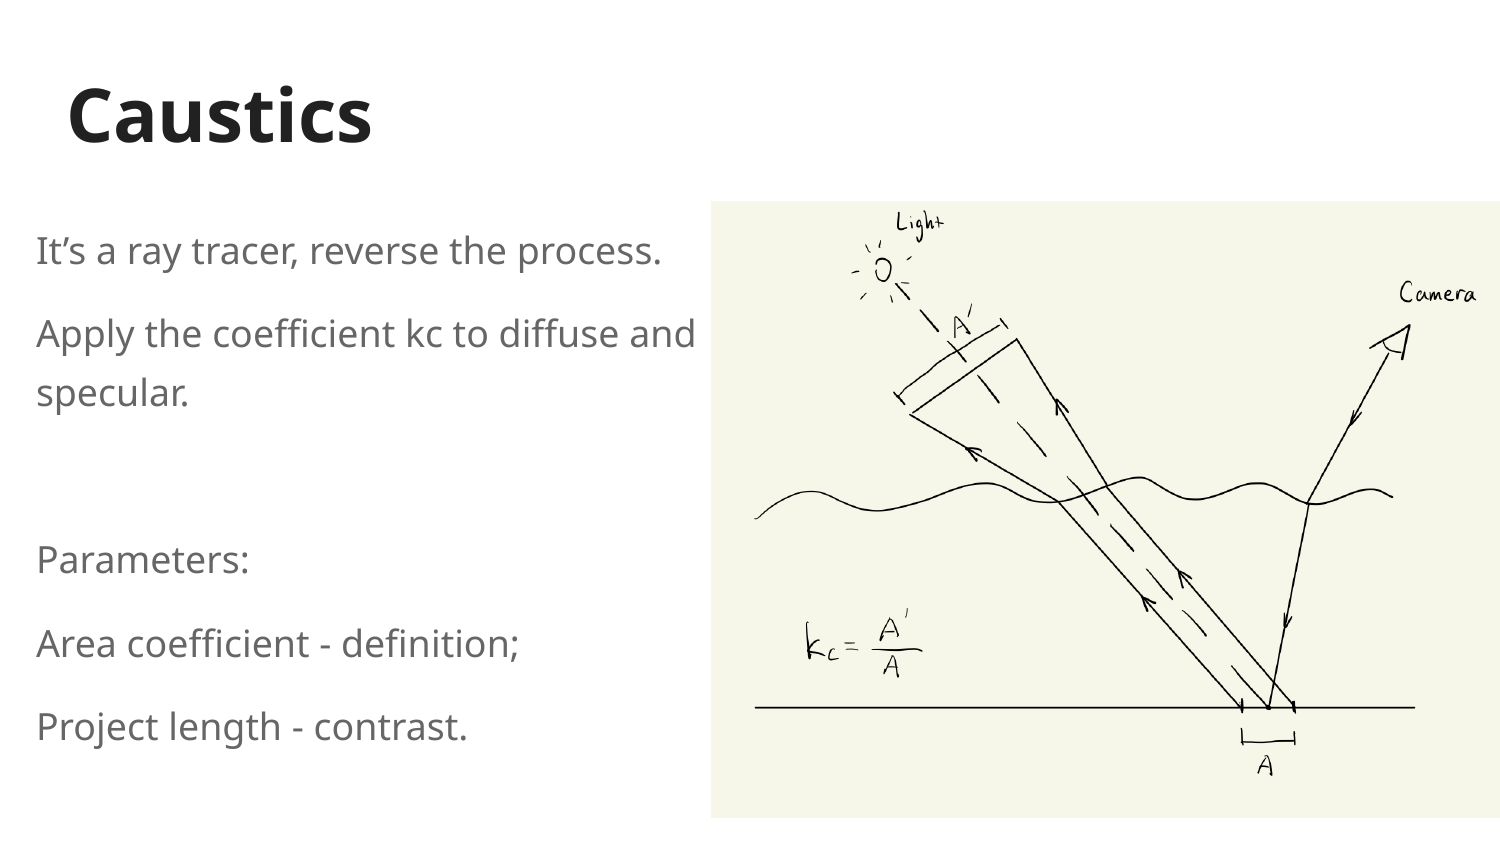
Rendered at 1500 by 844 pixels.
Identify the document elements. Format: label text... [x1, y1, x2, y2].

picture [711, 201, 1500, 818]
title Caustics [51, 48, 1449, 180]
list It’s a ray tracer, reverse the process. Apply the coefficient kc to diffuse and specular. Parameters: Area coefficient - definition; Project length - contrast. [21, 201, 708, 797]
